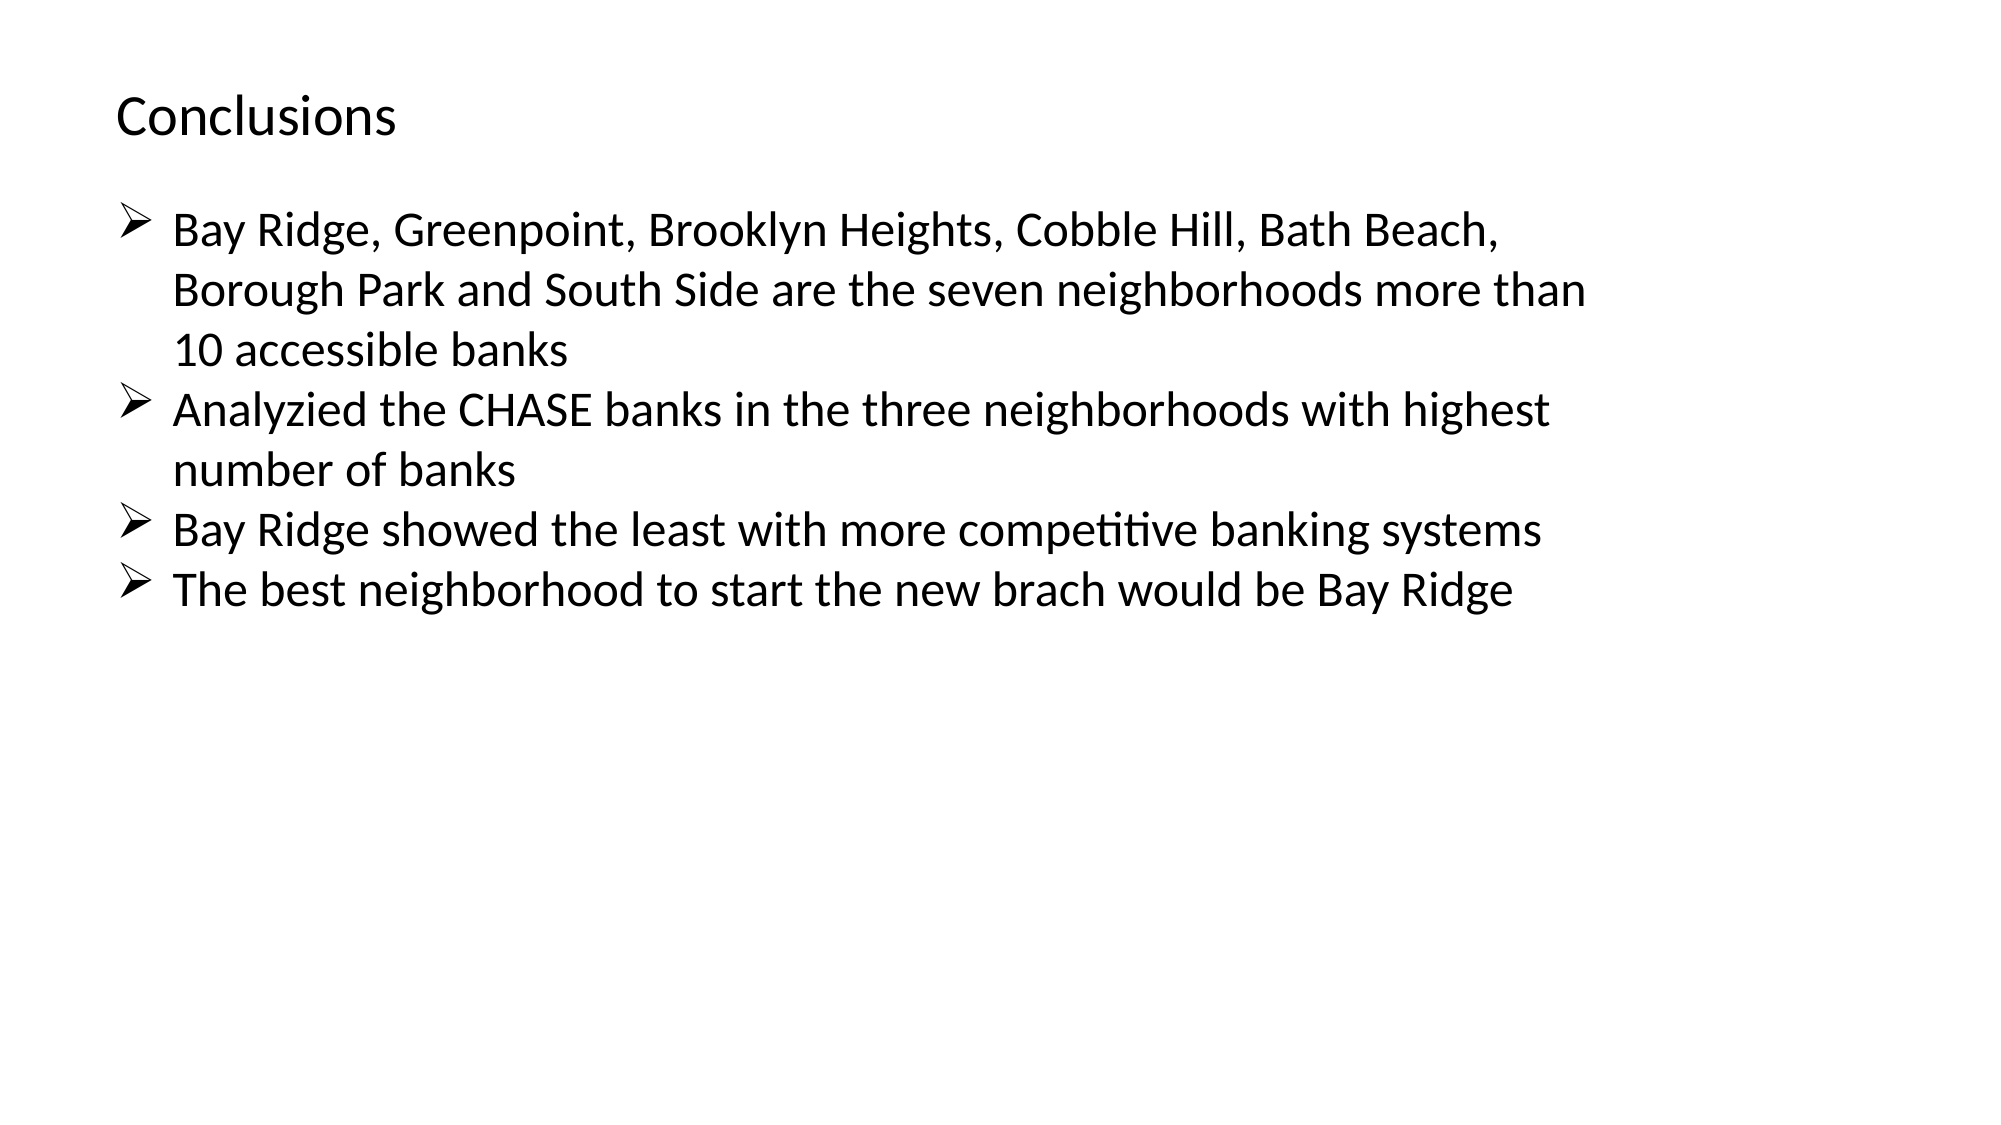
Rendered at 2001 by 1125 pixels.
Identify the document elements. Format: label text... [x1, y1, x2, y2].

text_box Conclusions Bay Ridge, Greenpoint, Brooklyn Heights, Cobble Hill, Bath Beach, Borough Park and South Side are the seven neighborhoods more than 10 accessible banks Analyzied the CHASE banks in the three neighborhoods with highest number of banks Bay Ridge showed the least with more competitive banking systems The best neighborhood to start the new brach would be Bay Ridge [101, 69, 1661, 625]
